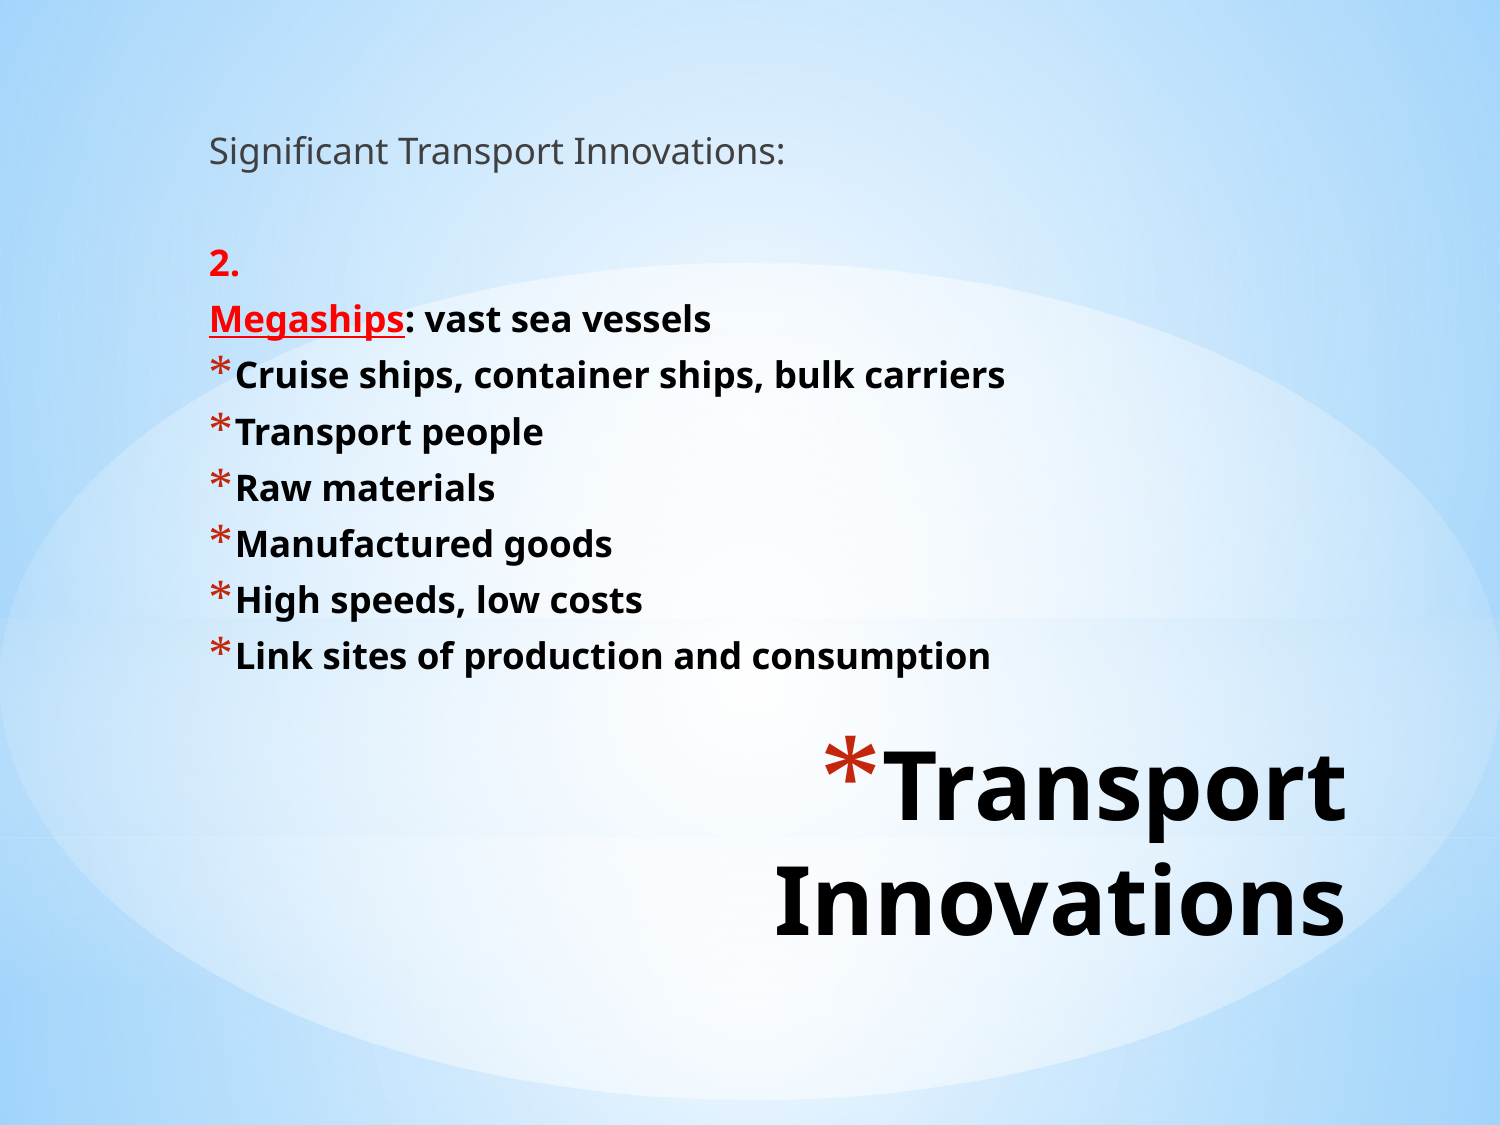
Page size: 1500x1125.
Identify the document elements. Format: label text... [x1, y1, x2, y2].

list Significant Transport Innovations: 2. Megaships: vast sea vessels Cruise ships, container ships, bulk carriers Transport people Raw materials Manufactured goods High speeds, low costs Link sites of production and consumption [187, 120, 1238, 690]
title Transport Innovations [294, 717, 1363, 905]
